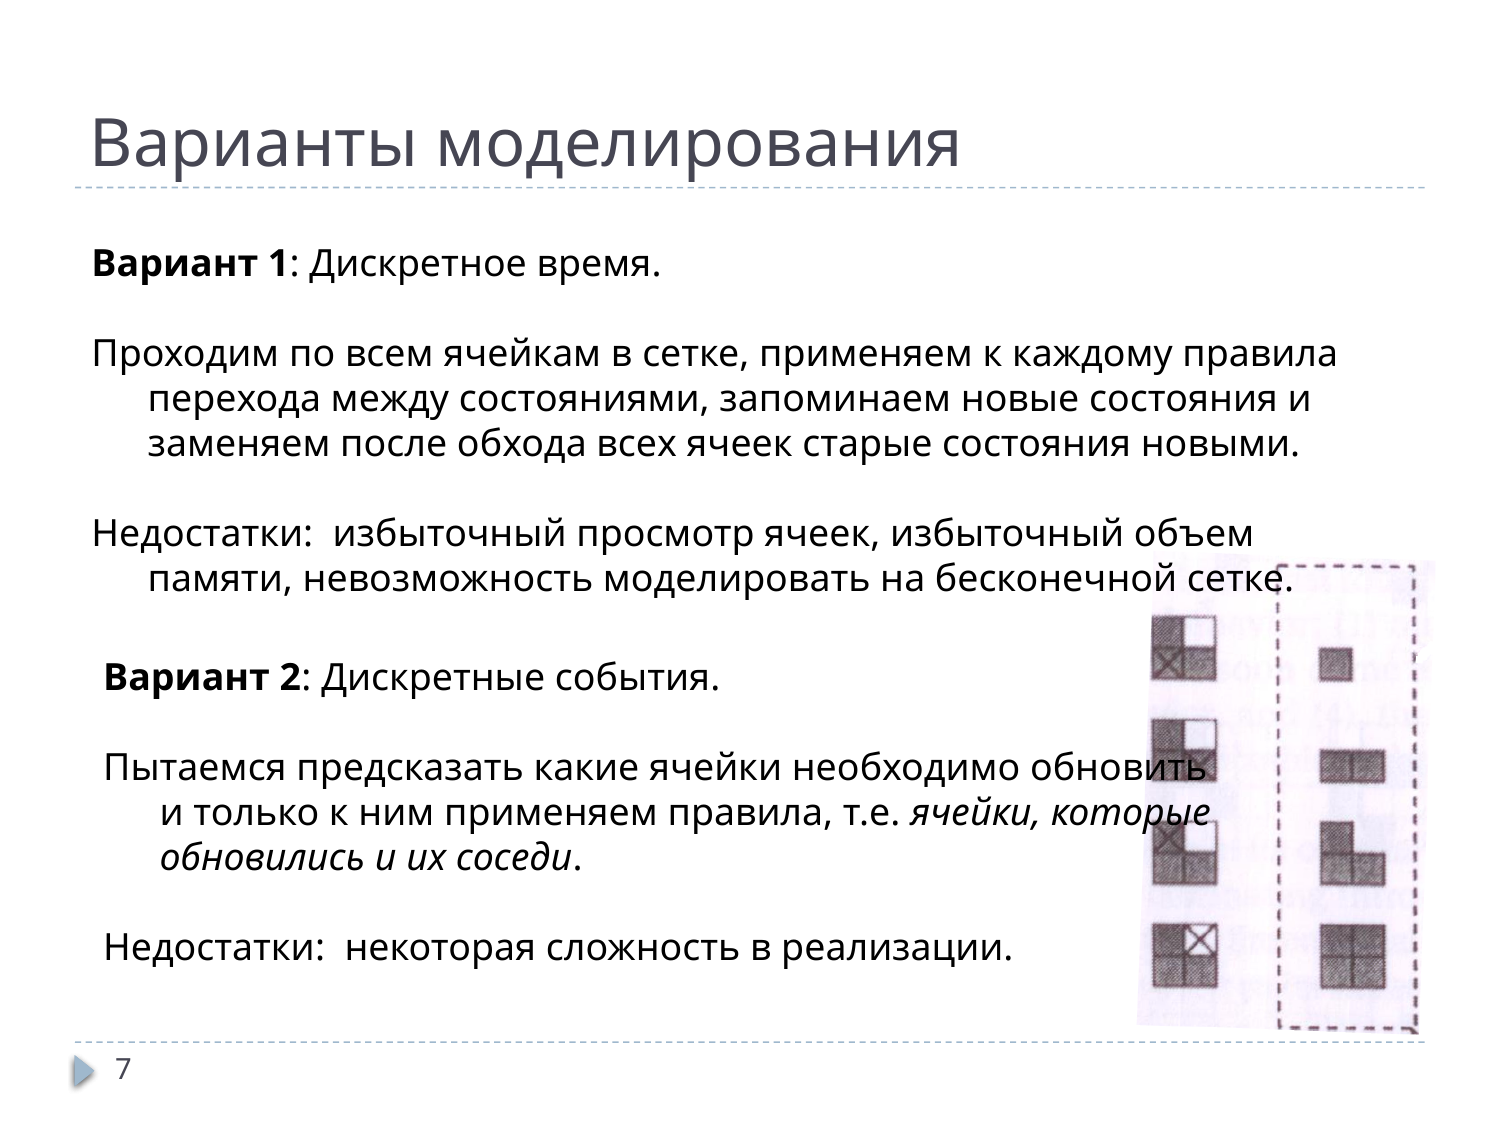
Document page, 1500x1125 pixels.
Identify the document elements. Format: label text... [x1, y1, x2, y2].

text_box Вариант 1: Дискретное время. Проходим по всем ячейкам в сетке, применяем к каждому правила перехода между состояниями, запоминаем новые состояния и заменяем после обхода всех ячеек старые состояния новыми. Недостатки: избыточный просмотр ячеек, избыточный объем памяти, невозможность моделировать на бесконечной сетке. [76, 231, 1376, 607]
picture [1136, 550, 1436, 1036]
text_box Вариант 2: Дискретные события. Пытаемся предсказать какие ячейки необходимо обновить и только к ним применяем правила, т.е. ячейки, которые обновились и их соседи. Недостатки: некоторая сложность в реализации. [88, 645, 1130, 975]
slide_number 7 [100, 1042, 426, 1103]
title Варианты моделирования [75, 37, 1425, 188]
